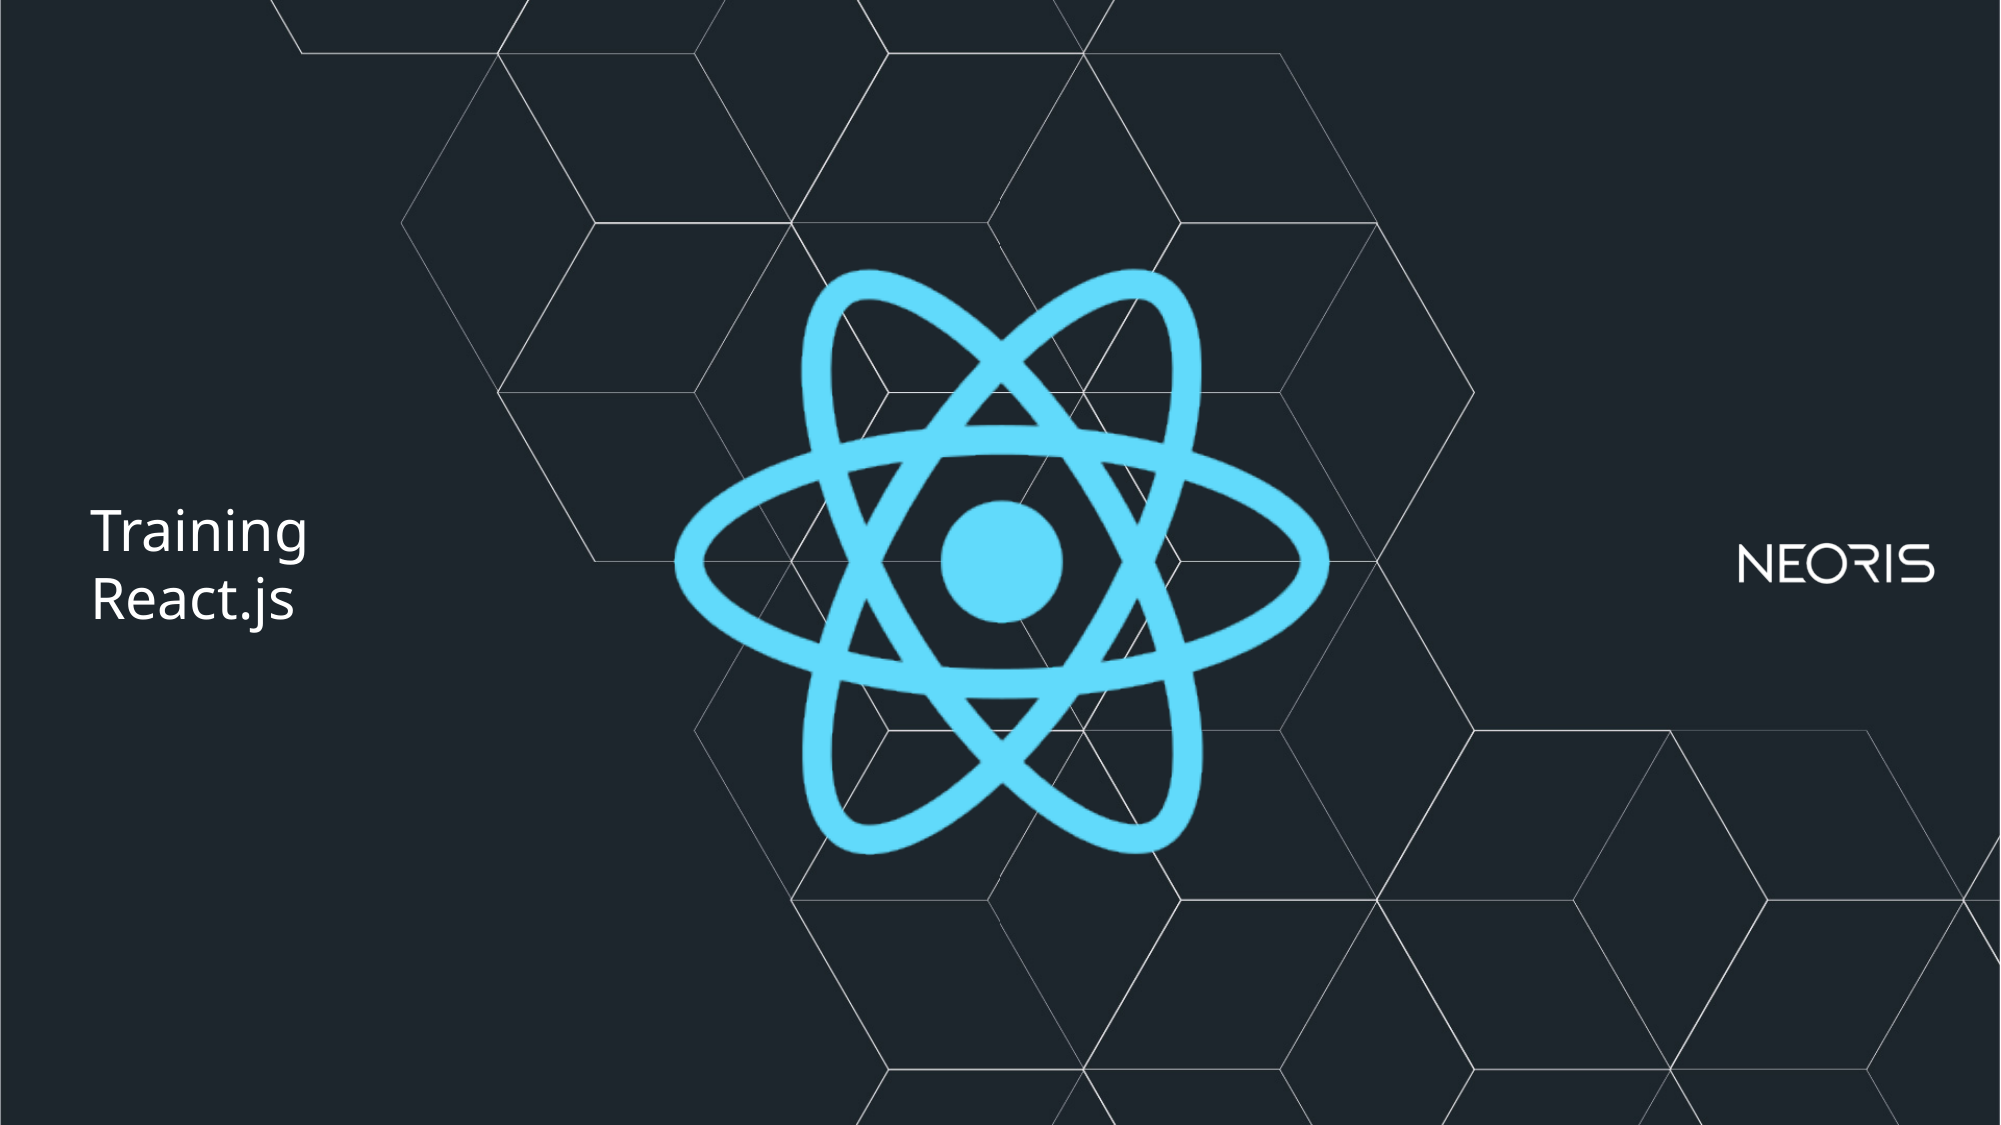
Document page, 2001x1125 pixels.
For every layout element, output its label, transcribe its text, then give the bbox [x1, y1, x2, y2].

list Training React.js [75, 371, 525, 754]
picture [0, 0, 2000, 1125]
